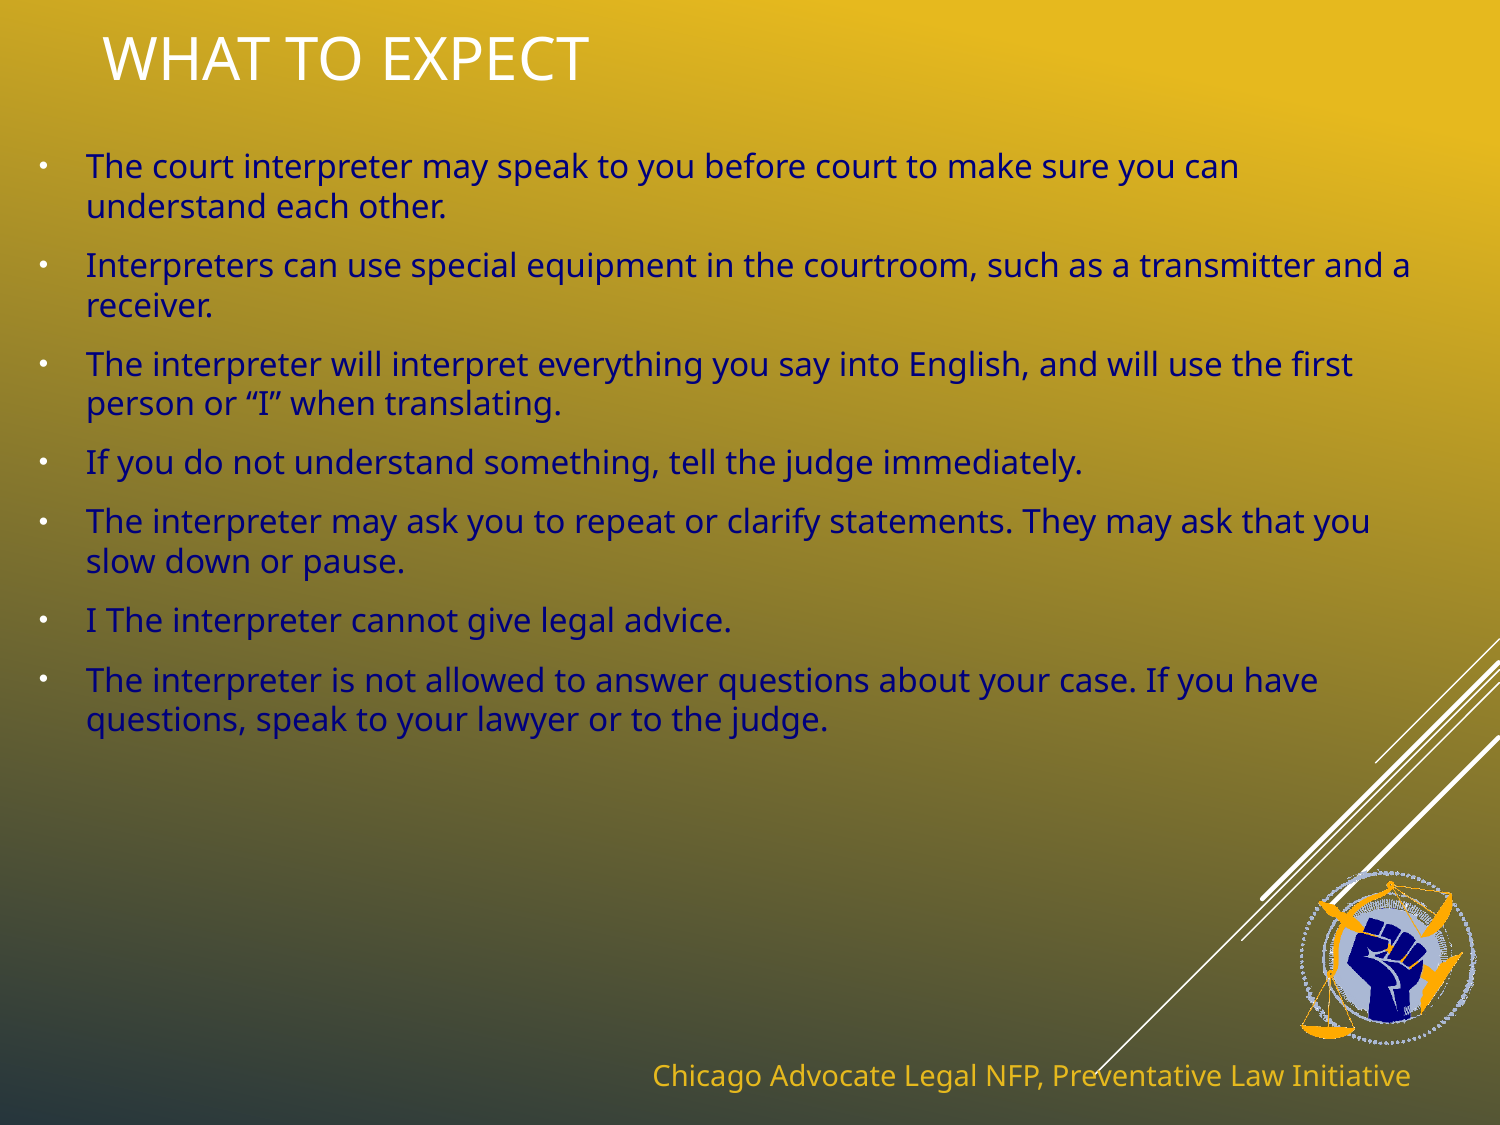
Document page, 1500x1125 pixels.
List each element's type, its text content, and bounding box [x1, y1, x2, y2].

text_box Chicago Advocate Legal NFP, Preventative Law Initiative [637, 1049, 1479, 1100]
list The court interpreter may speak to you before court to make sure you can understand each other. Interpreters can use special equipment in the courtroom, such as a transmitter and a receiver. The interpreter will interpret everything you say into English, and will use the first person or “I” when translating. If you do not understand something, tell the judge immediately. The interpreter may ask you to repeat or clarify statements. They may ask that you slow down or pause. I The interpreter cannot give legal advice. The interpreter is not allowed to answer questions about your case. If you have questions, speak to your lawyer or to the judge. [23, 137, 1430, 889]
title What to expect [87, 12, 1163, 100]
picture [1299, 869, 1479, 1049]
